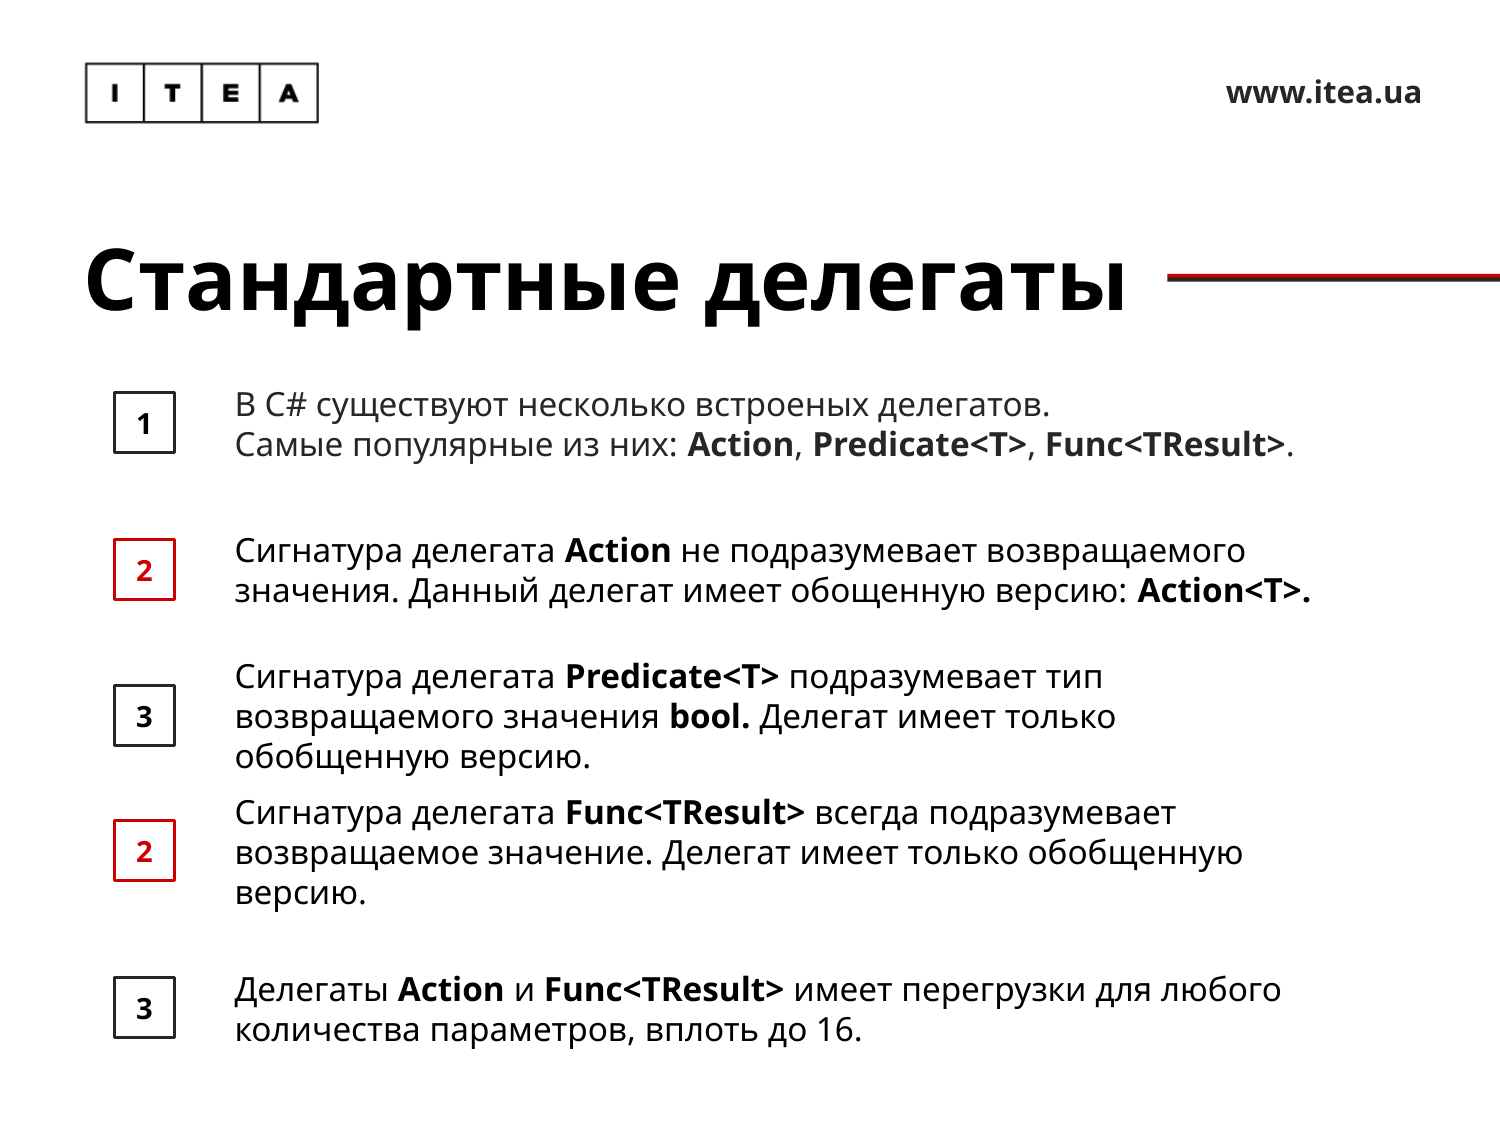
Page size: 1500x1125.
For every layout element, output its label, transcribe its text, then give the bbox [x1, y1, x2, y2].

picture [57, 49, 344, 133]
text_box [1167, 277, 1500, 282]
text_box 3 [114, 685, 175, 746]
text_box 2 [114, 539, 175, 600]
text_box Сигнатура делегата Predicate<T> подразумевает тип возвращаемого значения bool. Делегат имеет только обобщенную версию. [219, 632, 1342, 768]
text_box www.itea.ua [1172, 66, 1477, 115]
text_box 2 [114, 820, 175, 881]
text_box 3 [114, 977, 175, 1038]
text_box [1167, 273, 1500, 277]
text_box Делегаты Action и Func<TResult> имеет перегрузки для любого количества параметров, вплоть до 16. [219, 924, 1342, 1091]
title Стандартные делегаты [68, 182, 1413, 371]
text_box 1 [114, 392, 175, 453]
text_box Сигнатура делегата Func<TResult> всегда подразумевает возвращаемое значение. Делегат имеет только обобщенную версию. [219, 768, 1342, 924]
text_box В С# cуществуют несколько встроеных делегатов. Самые популярные из них: Action, Predicate<T>, Func<TResult>. [219, 339, 1342, 506]
text_box Сигнатура делегата Action не подразумевает возвращаемого значения. Данный делегат имеет обощенную версию: Action<T>. [219, 506, 1342, 632]
